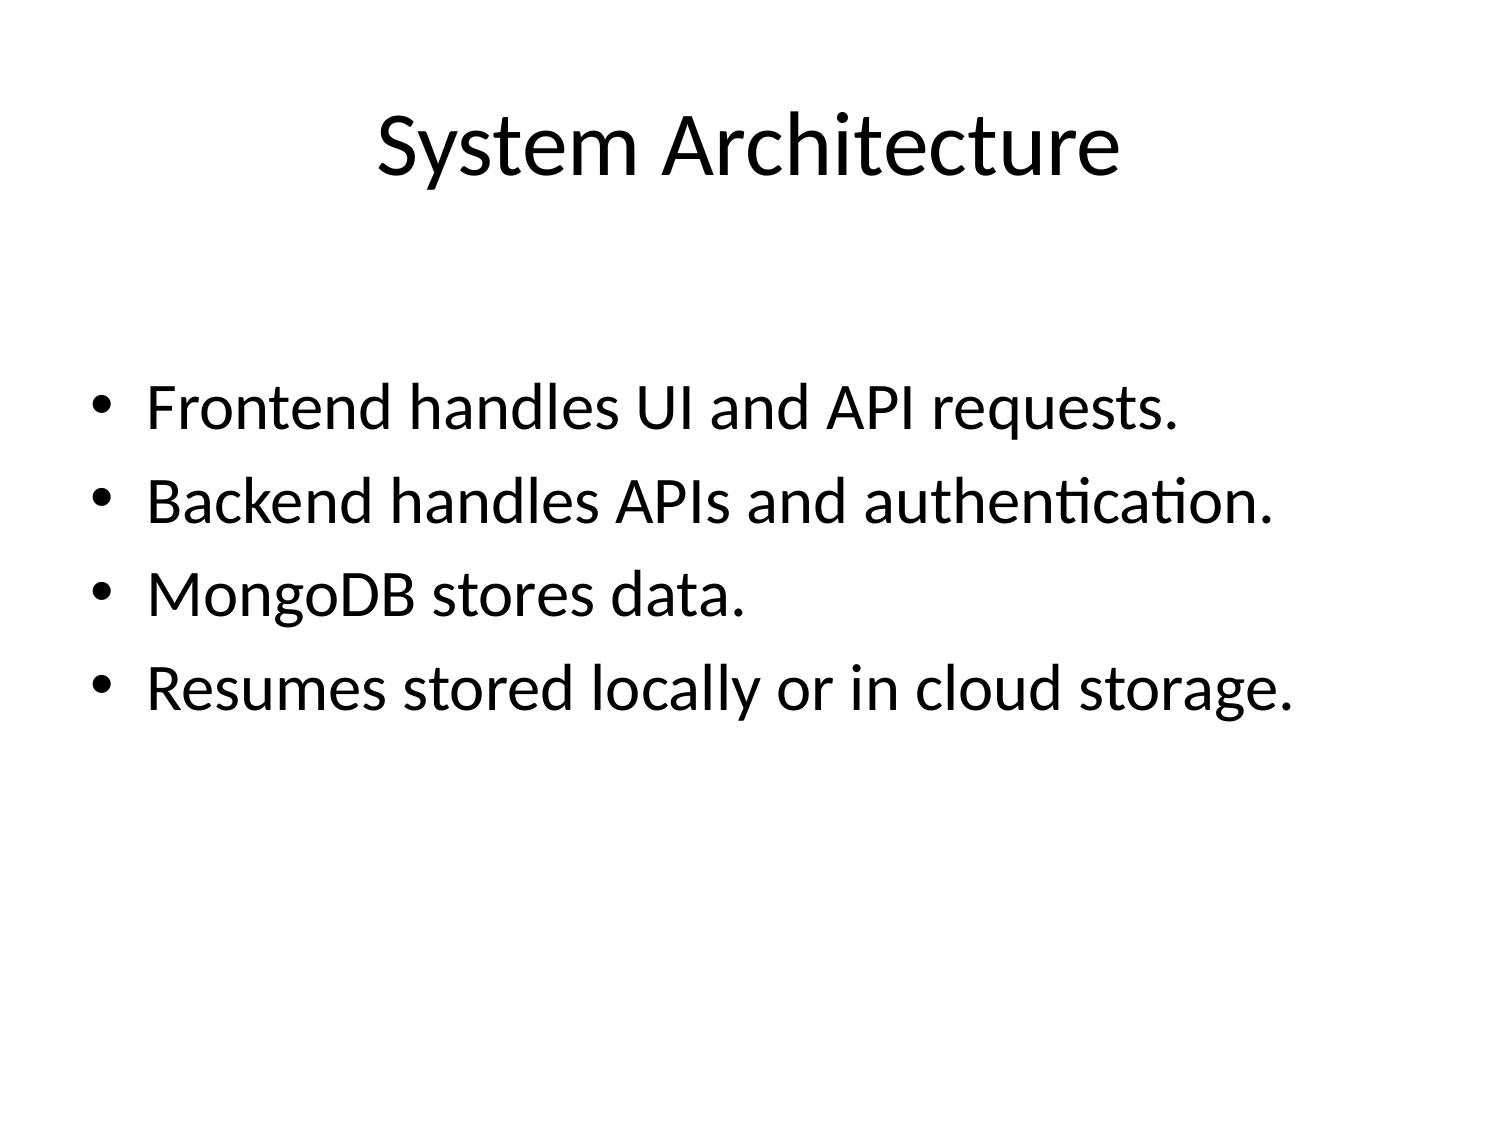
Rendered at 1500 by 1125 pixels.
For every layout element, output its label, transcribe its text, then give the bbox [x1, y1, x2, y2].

title System Architecture [75, 45, 1425, 233]
list Frontend handles UI and API requests. Backend handles APIs and authentication. MongoDB stores data. Resumes stored locally or in cloud storage. [75, 262, 1425, 1005]
